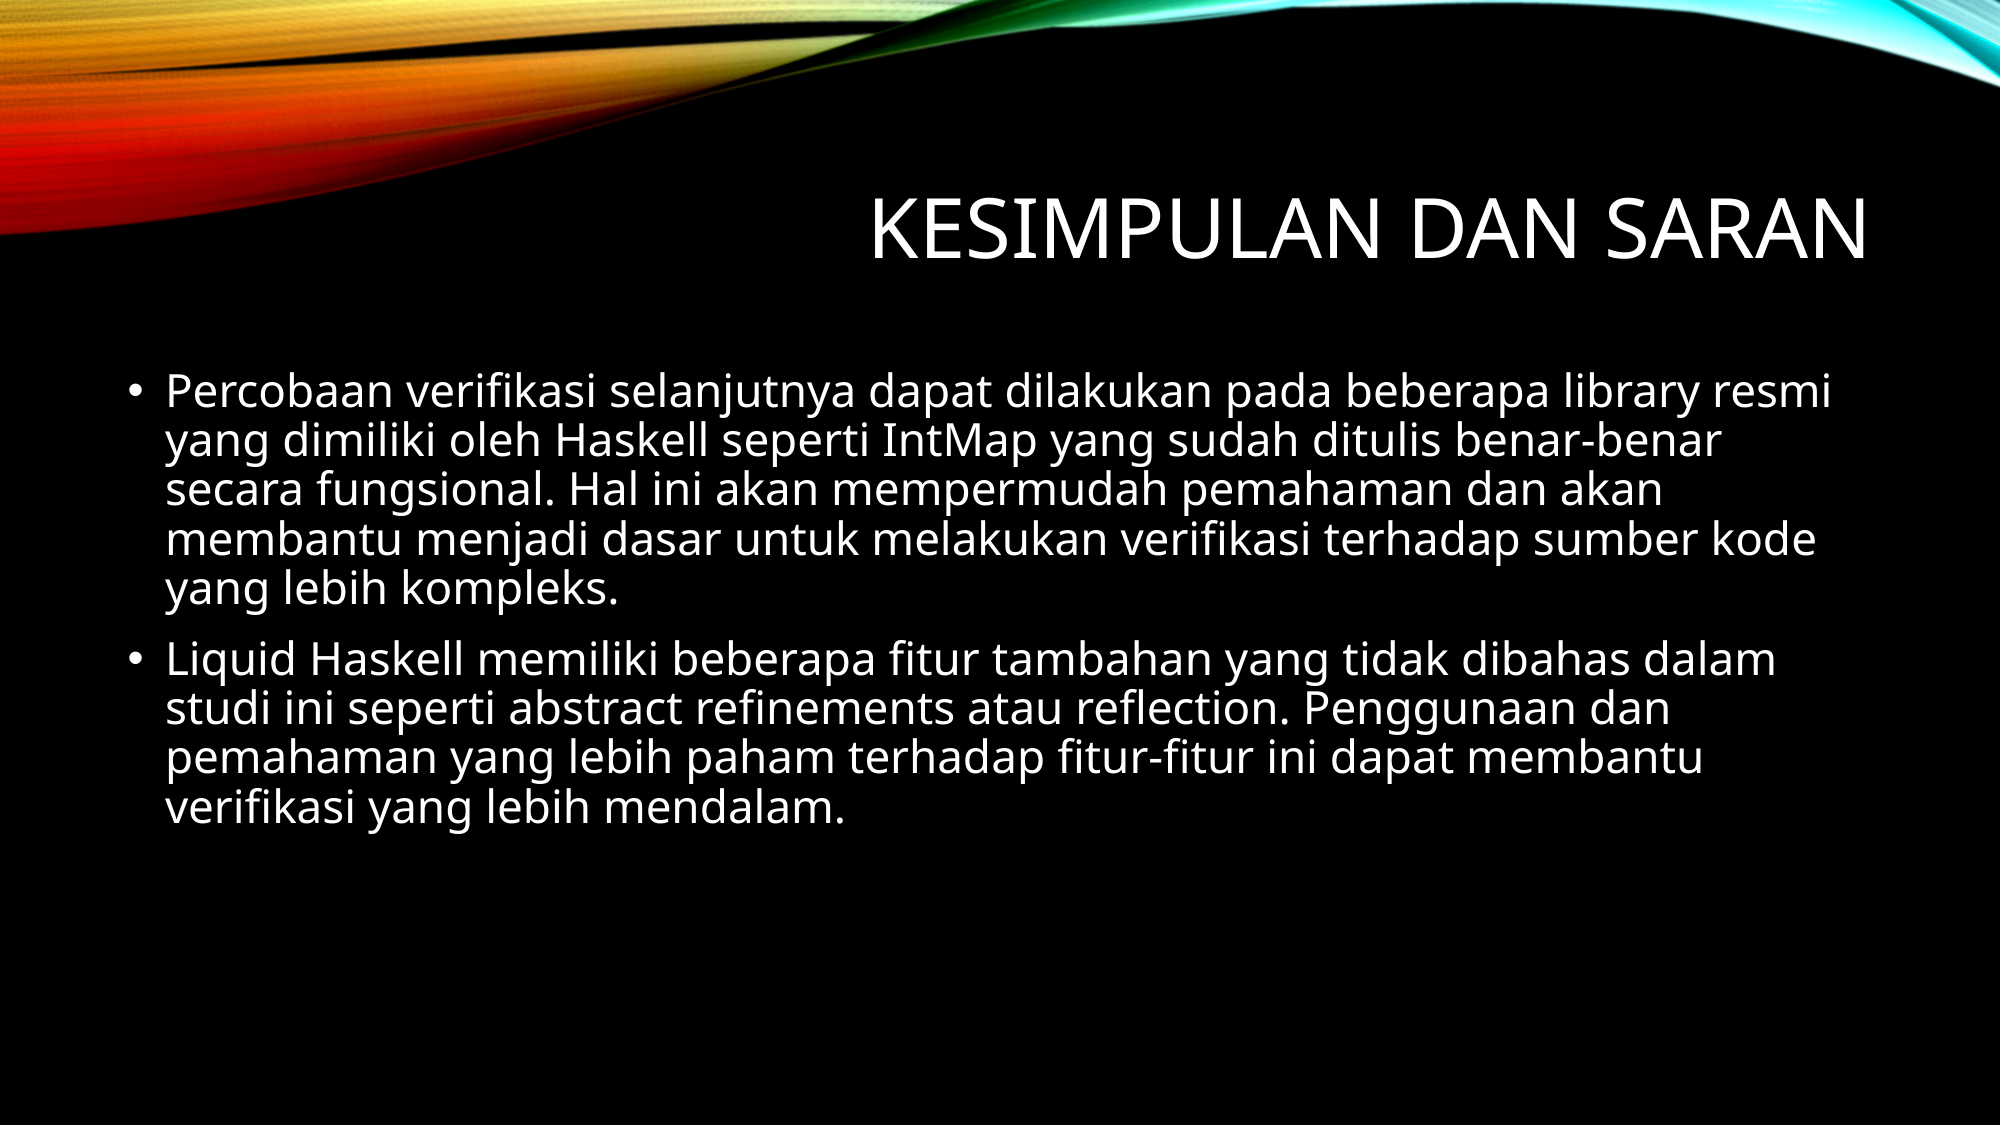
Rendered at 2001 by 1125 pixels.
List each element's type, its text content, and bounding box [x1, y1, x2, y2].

list Percobaan verifikasi selanjutnya dapat dilakukan pada beberapa library resmi yang dimiliki oleh Haskell seperti IntMap yang sudah ditulis benar-benar secara fungsional. Hal ini akan mempermudah pemahaman dan akan membantu menjadi dasar untuk melakukan verifikasi terhadap sumber kode yang lebih kompleks. Liquid Haskell memiliki beberapa fitur tambahan yang tidak dibahas dalam studi ini seperti abstract refinements atau reflection. Penggunaan dan pemahaman yang lebih paham terhadap fitur-fitur ini dapat membantu verifikasi yang lebih mendalam. [112, 360, 1888, 1021]
picture [0, 0, 2000, 237]
title Kesimpulan dan saran [474, 125, 1888, 338]
